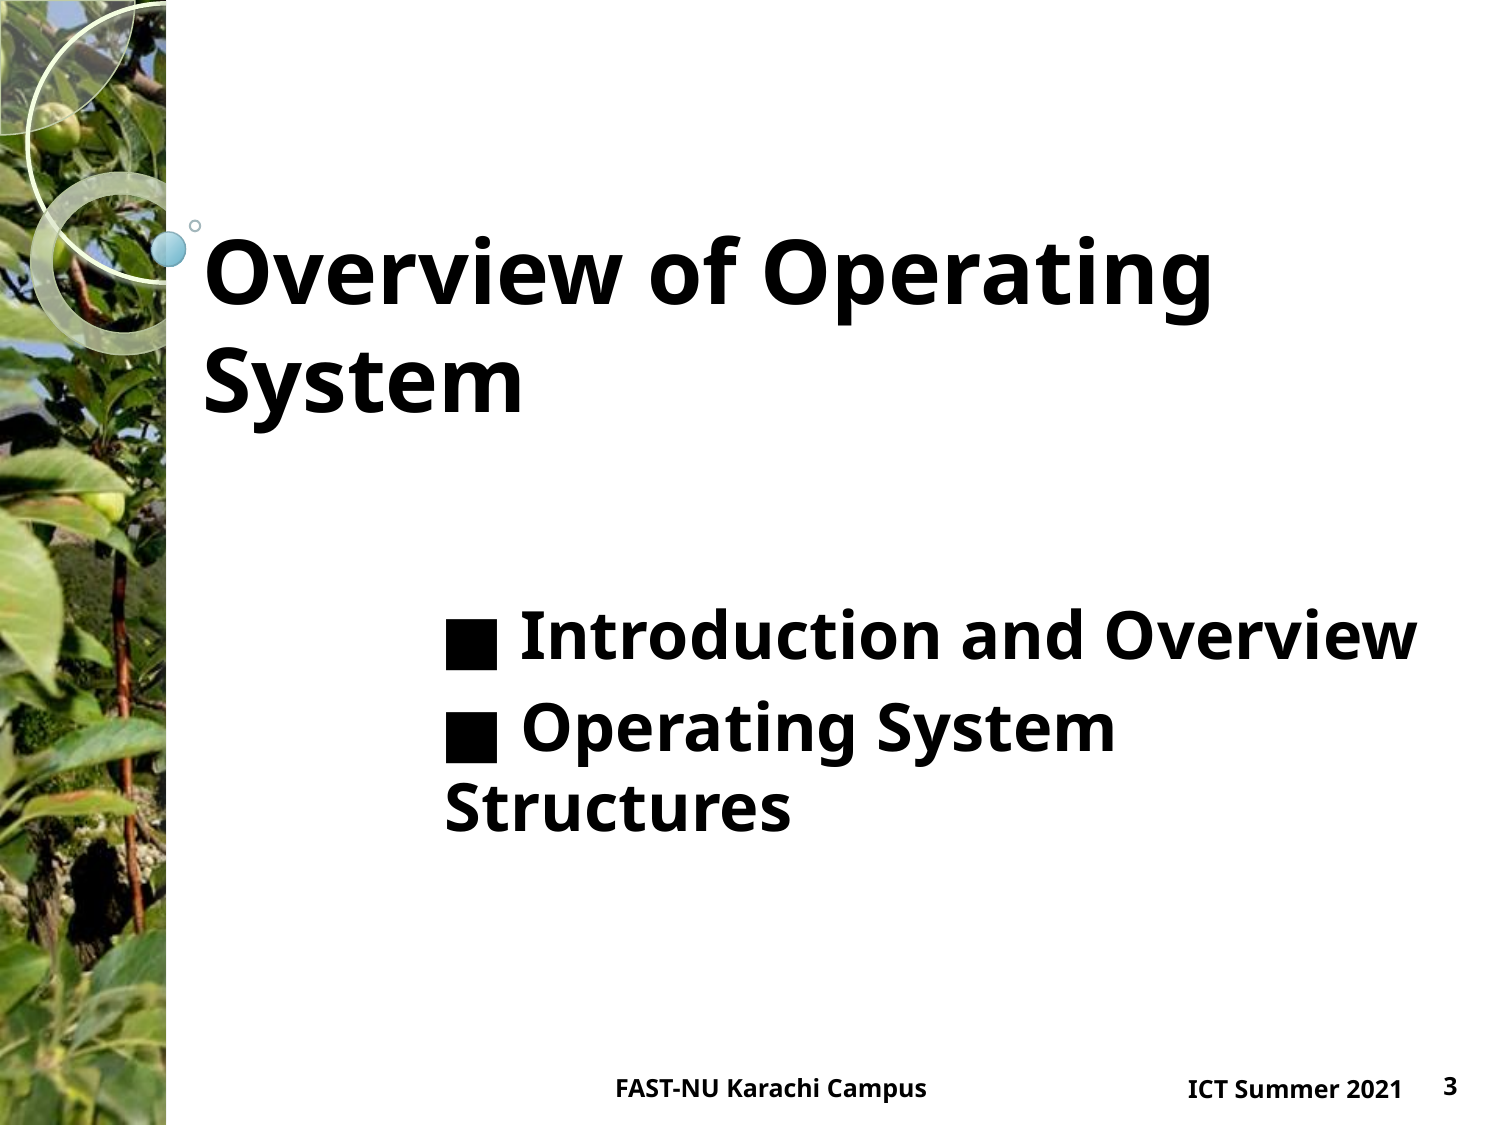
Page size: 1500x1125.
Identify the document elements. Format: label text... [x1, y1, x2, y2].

picture [62, 195, 161, 280]
footer FAST-NU Karachi Campus [600, 1050, 986, 1110]
slide_number 3 [1413, 1034, 1488, 1113]
picture [53, 241, 161, 332]
picture [136, 0, 166, 4]
picture [32, 13, 161, 207]
title Overview of Operating System [187, 137, 1463, 438]
slide_number ICT Summer 2021 [1025, 1037, 1413, 1112]
subtitle Introduction and Overview Operating System Structures [425, 592, 1450, 790]
picture [0, 134, 166, 1125]
